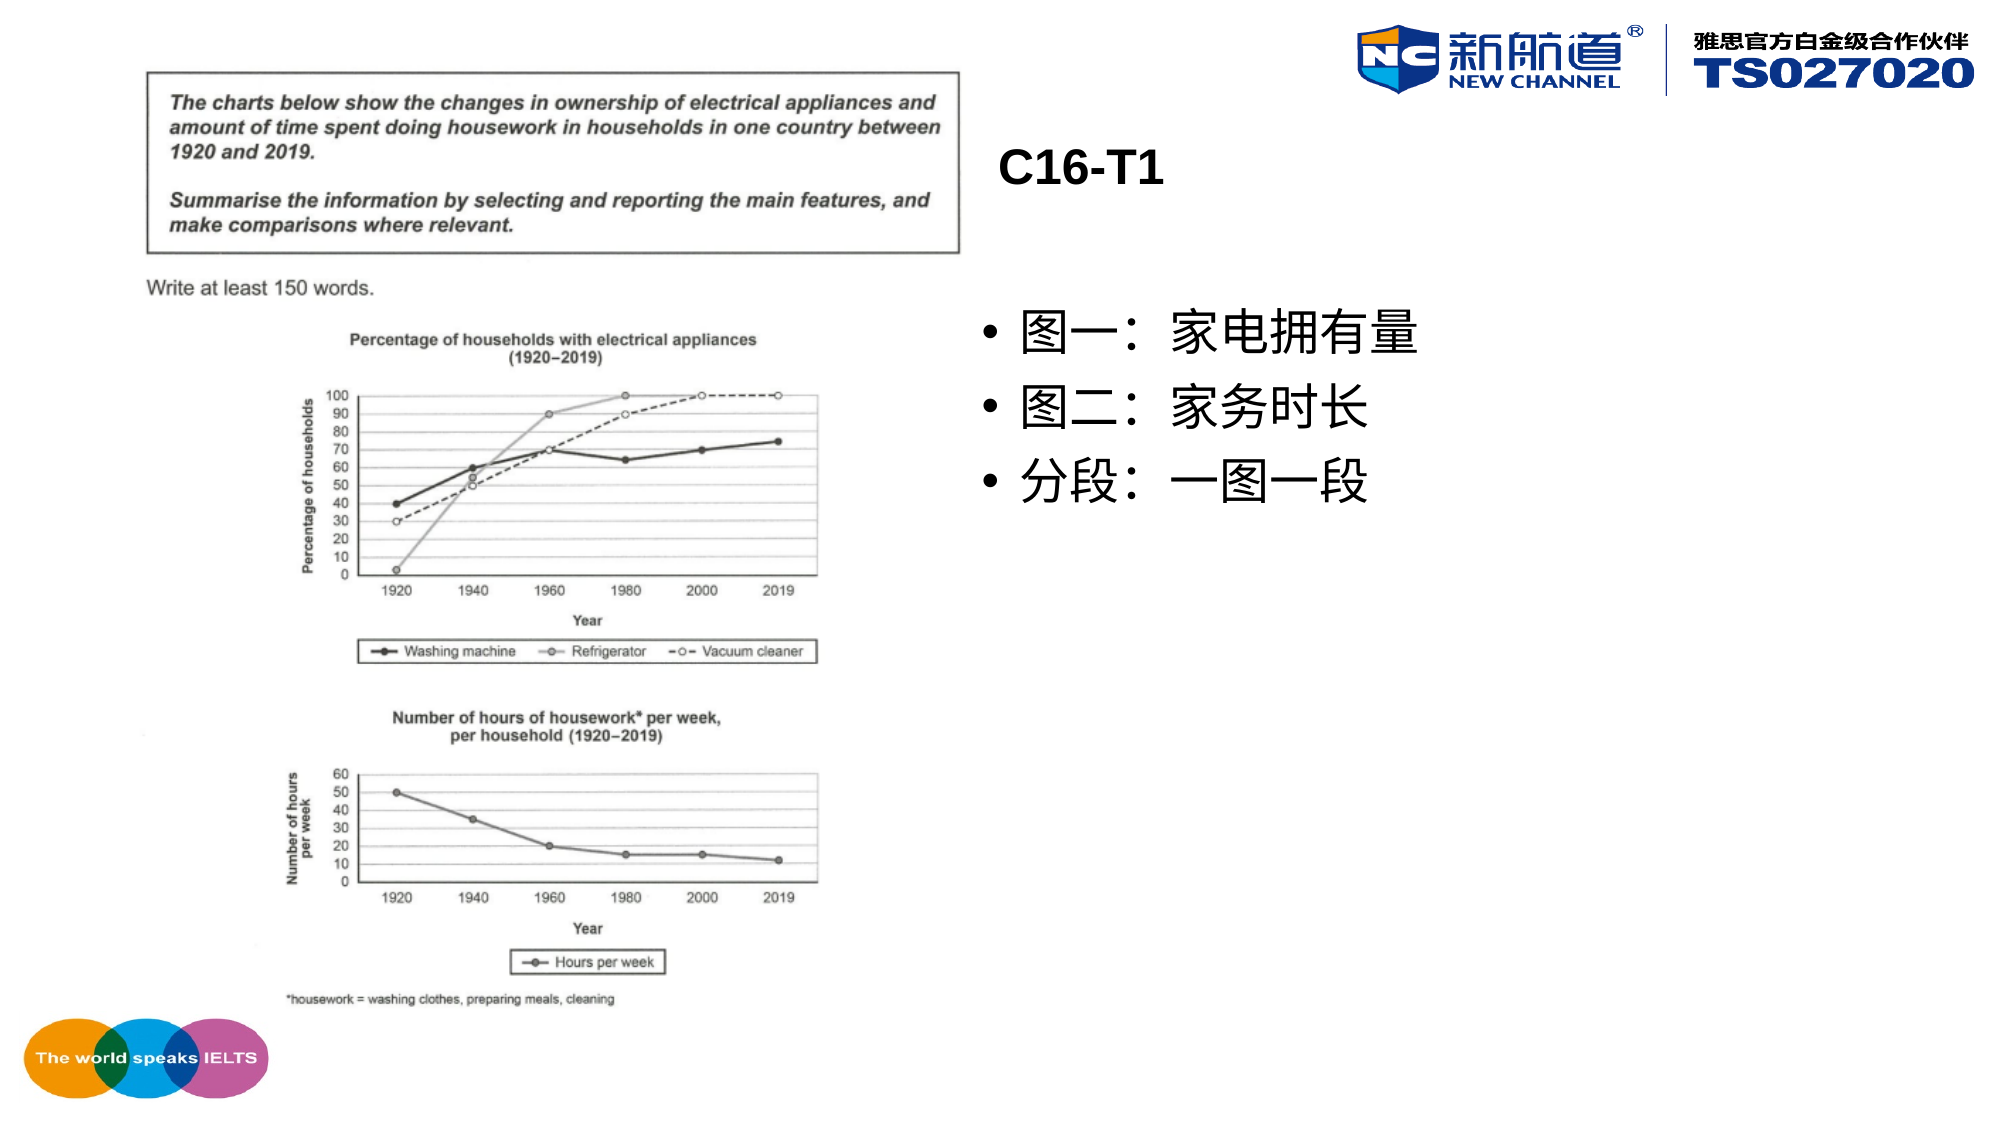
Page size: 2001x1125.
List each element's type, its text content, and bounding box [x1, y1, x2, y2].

picture [1316, 0, 2001, 127]
picture [19, 59, 967, 1103]
title C16-T1 [983, 59, 1863, 278]
list 图一：家电拥有量 图二：家务时长 分段：一图一段 [967, 299, 1863, 1014]
